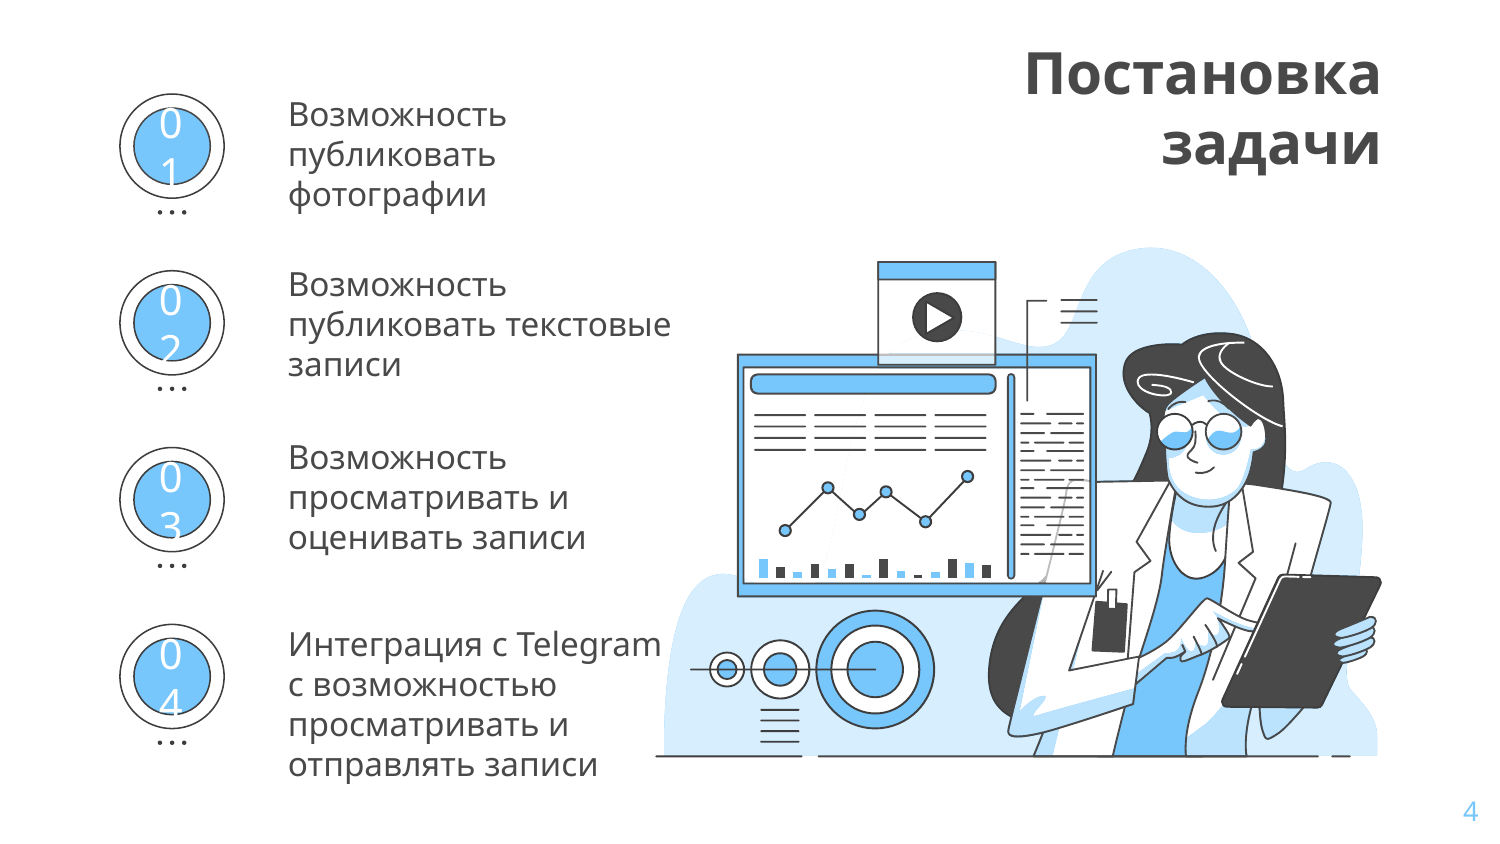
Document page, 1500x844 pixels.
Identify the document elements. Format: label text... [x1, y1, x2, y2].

title Постановка задачи [968, 58, 1398, 153]
subtitle Возможность публиковать текстовые записи [273, 247, 653, 366]
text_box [119, 270, 225, 392]
subtitle Возможность публиковать фотографии [273, 78, 702, 189]
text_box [655, 247, 1383, 758]
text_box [119, 447, 225, 569]
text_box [119, 624, 225, 746]
subtitle Возможность просматривать и оценивать записи [273, 421, 649, 539]
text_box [119, 93, 225, 215]
subtitle Интеграция с Telegram с возможностью просматривать и отправлять записи [273, 608, 649, 713]
slide_number ‹#› [1403, 779, 1494, 844]
